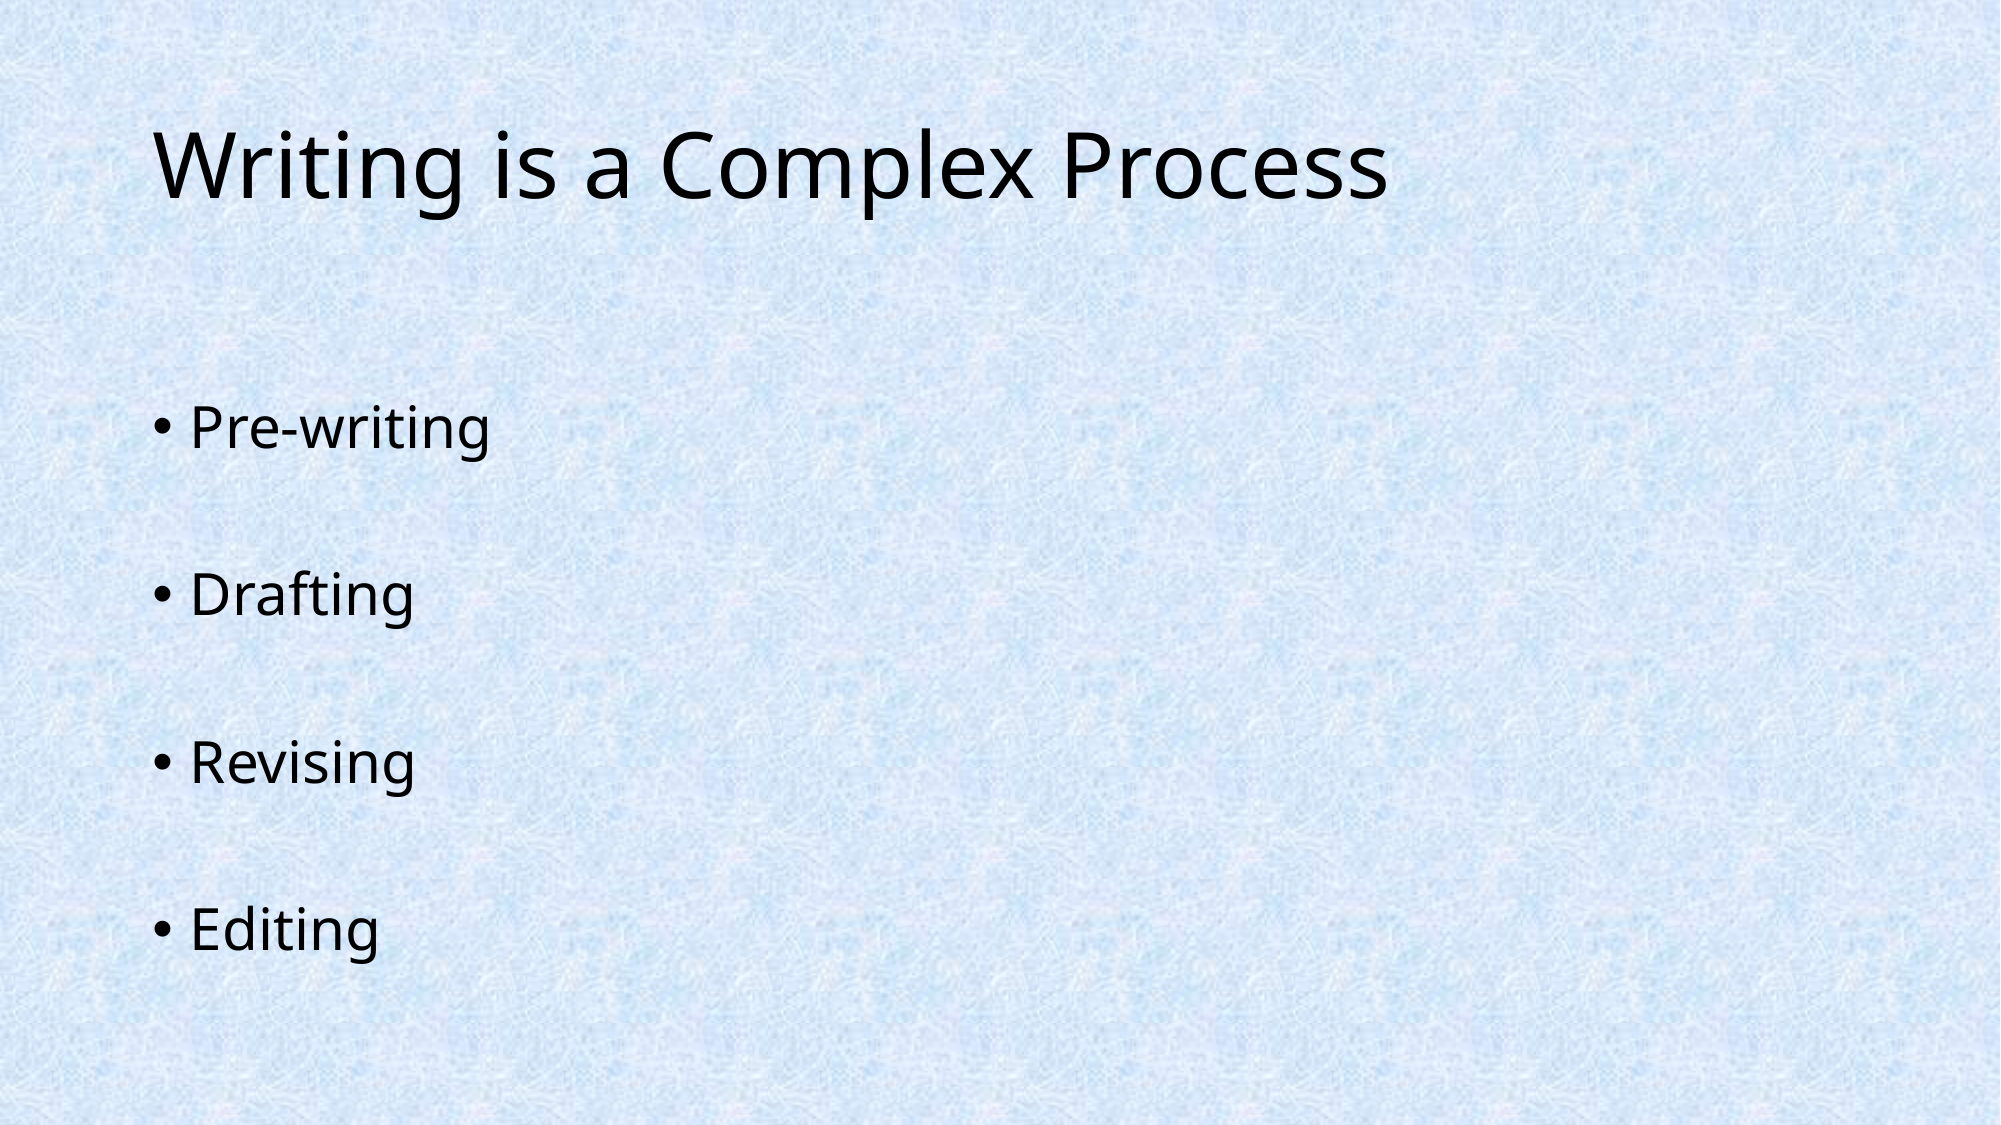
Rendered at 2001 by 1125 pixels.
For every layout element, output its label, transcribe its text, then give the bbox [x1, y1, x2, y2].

picture [0, 0, 2001, 1125]
title Writing is a Complex Process [137, 59, 1863, 278]
list Pre-writing Drafting Revising Editing [137, 299, 1863, 1014]
